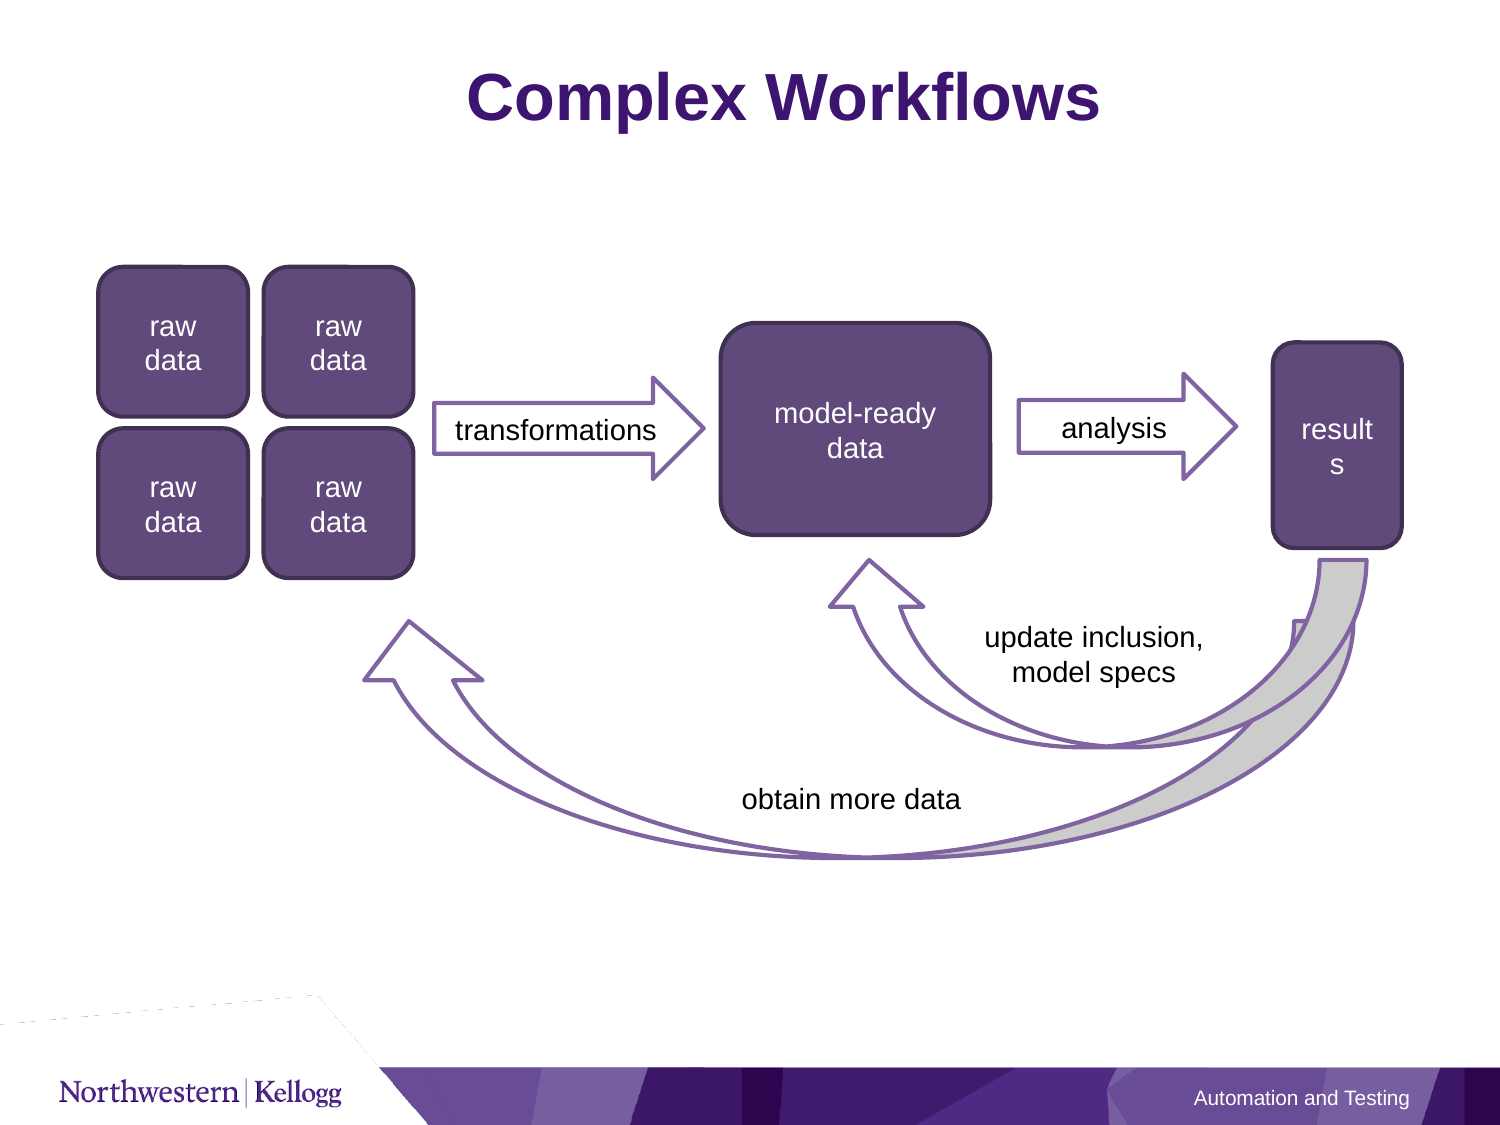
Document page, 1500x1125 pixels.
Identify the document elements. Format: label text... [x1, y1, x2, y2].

picture [0, 0, 1500, 1125]
footer Automation and Testing [750, 1067, 1425, 1125]
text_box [98, 266, 1402, 859]
title Complex Workflows [75, 0, 1494, 188]
